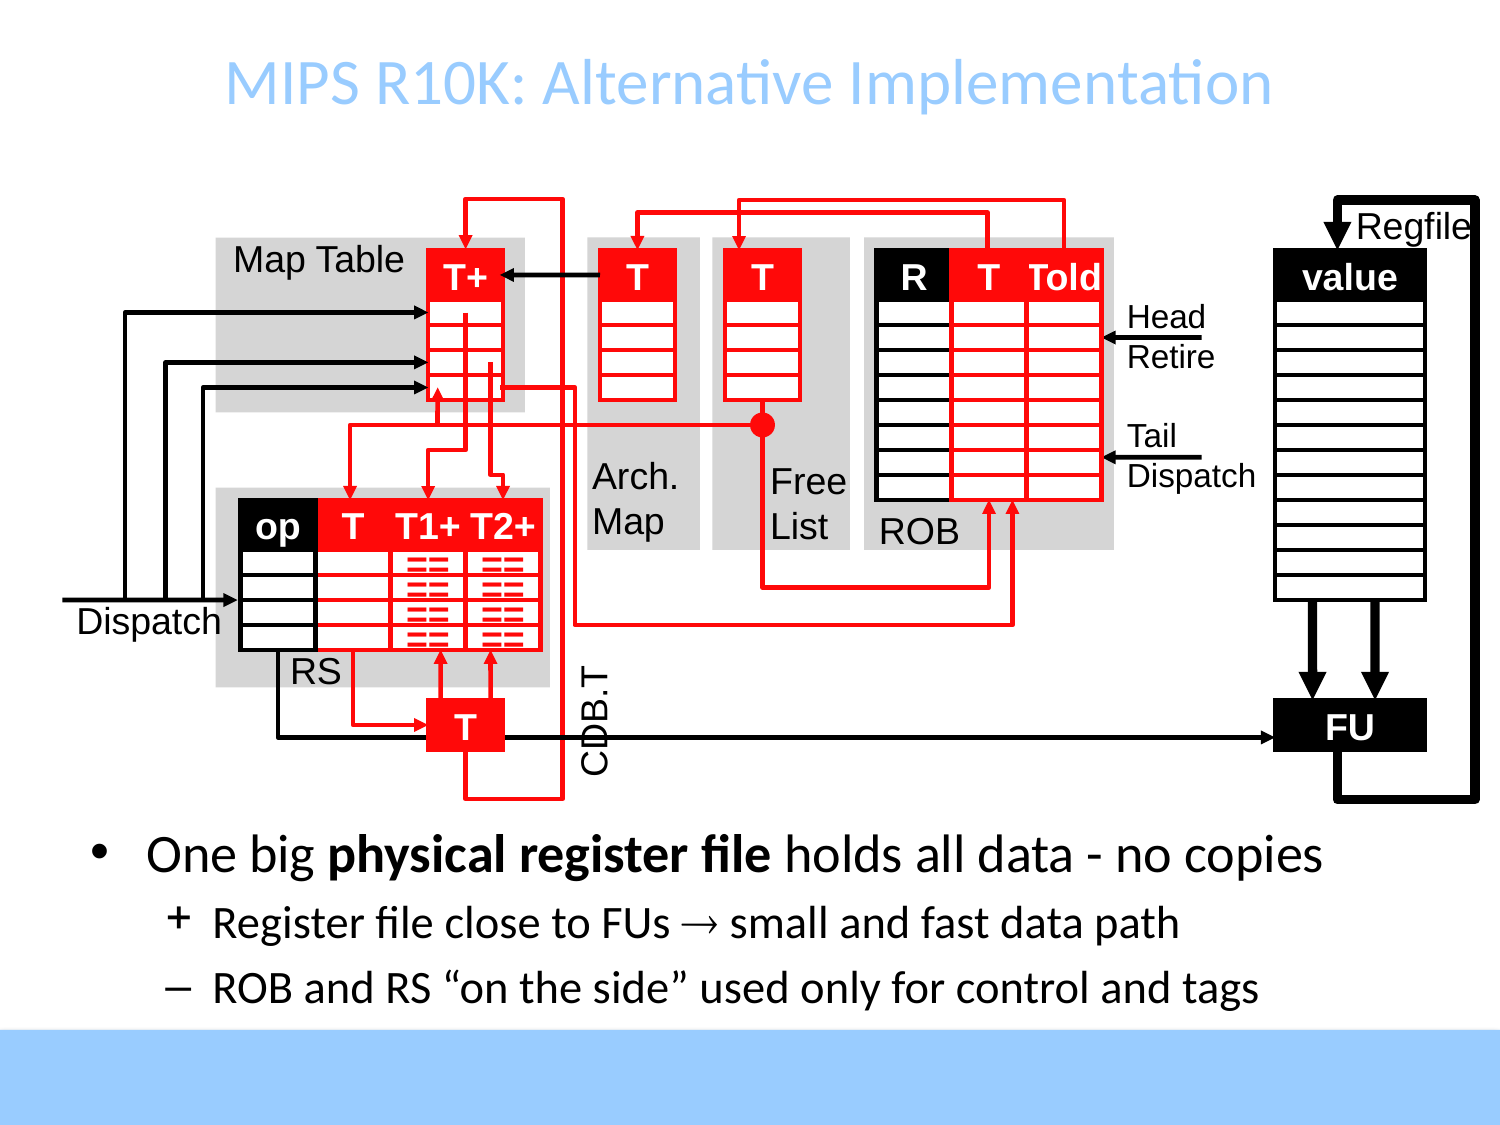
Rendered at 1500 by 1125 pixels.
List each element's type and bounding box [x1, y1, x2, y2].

list [75, 810, 1425, 1024]
title [0, 30, 1500, 126]
text_box [61, 194, 1488, 801]
